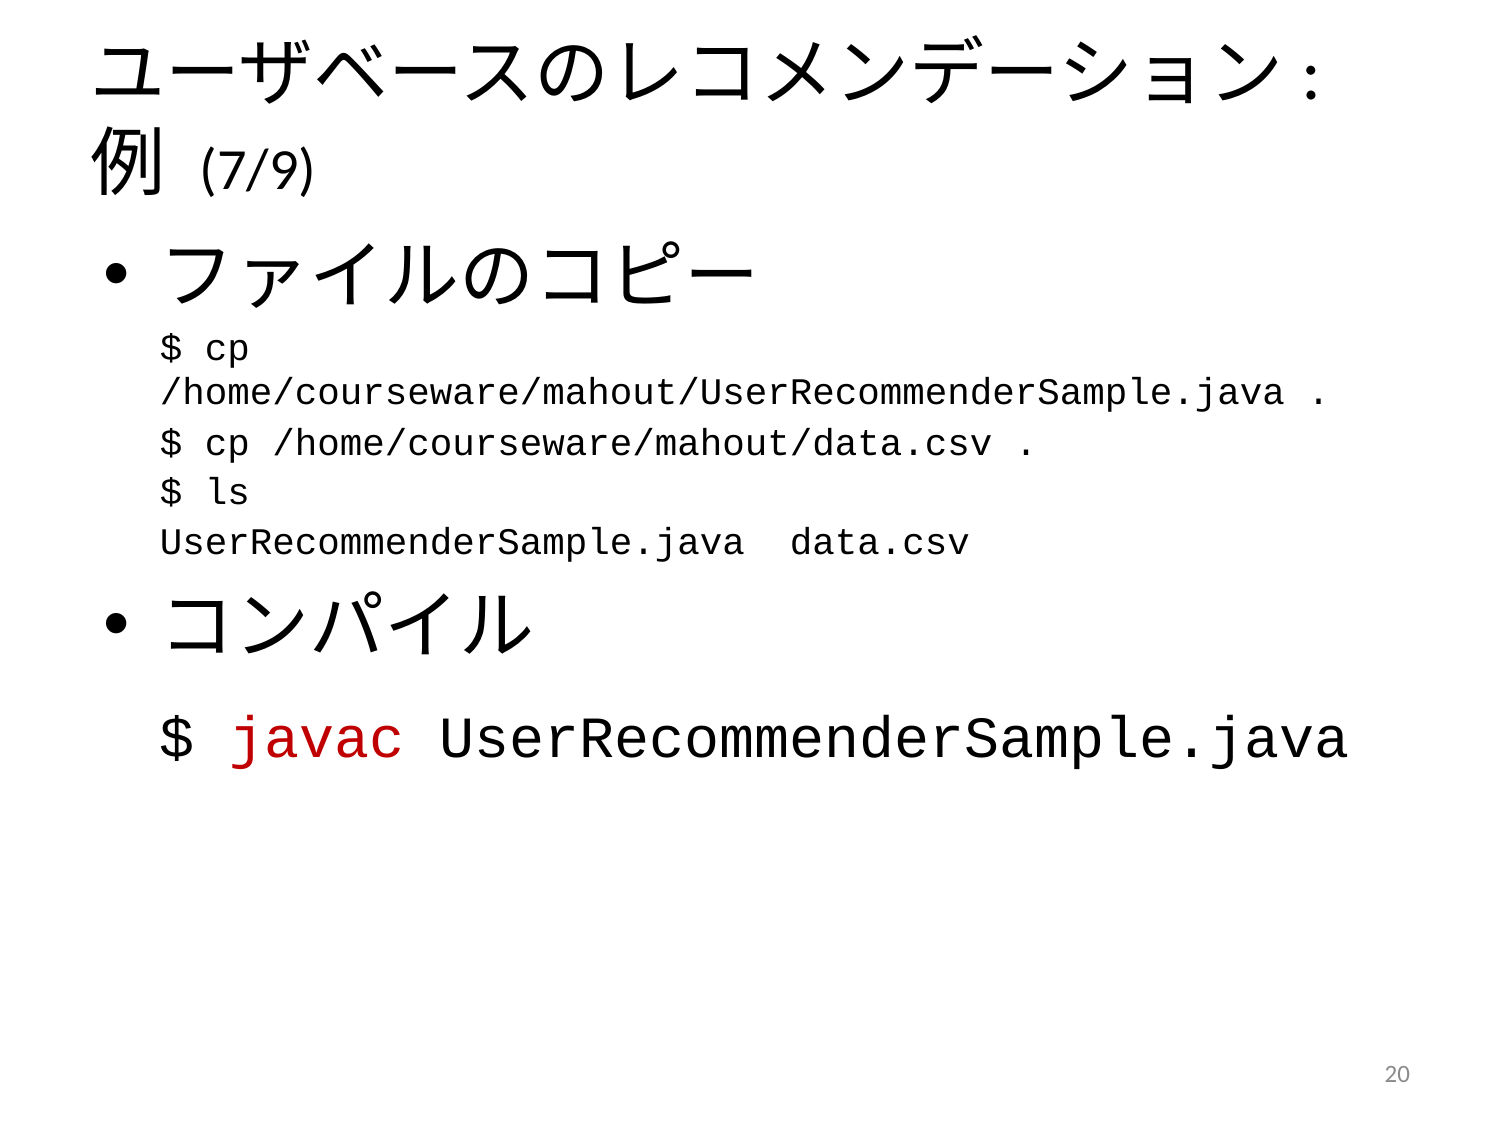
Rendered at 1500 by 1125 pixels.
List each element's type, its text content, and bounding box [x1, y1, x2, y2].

title ユーザベースのレコメンデーション:例 (7/9) [74, 44, 1426, 185]
text_box ファイルのコピー $ cp /home/courseware/mahout/UserRecommenderSample.java . $ cp /home/courseware/mahout/data.csv . $ ls UserRecommenderSample.java data.csv コンパイル $ javac UserRecommenderSample.java [88, 219, 1439, 1047]
slide_number 19 [1074, 1047, 1425, 1103]
